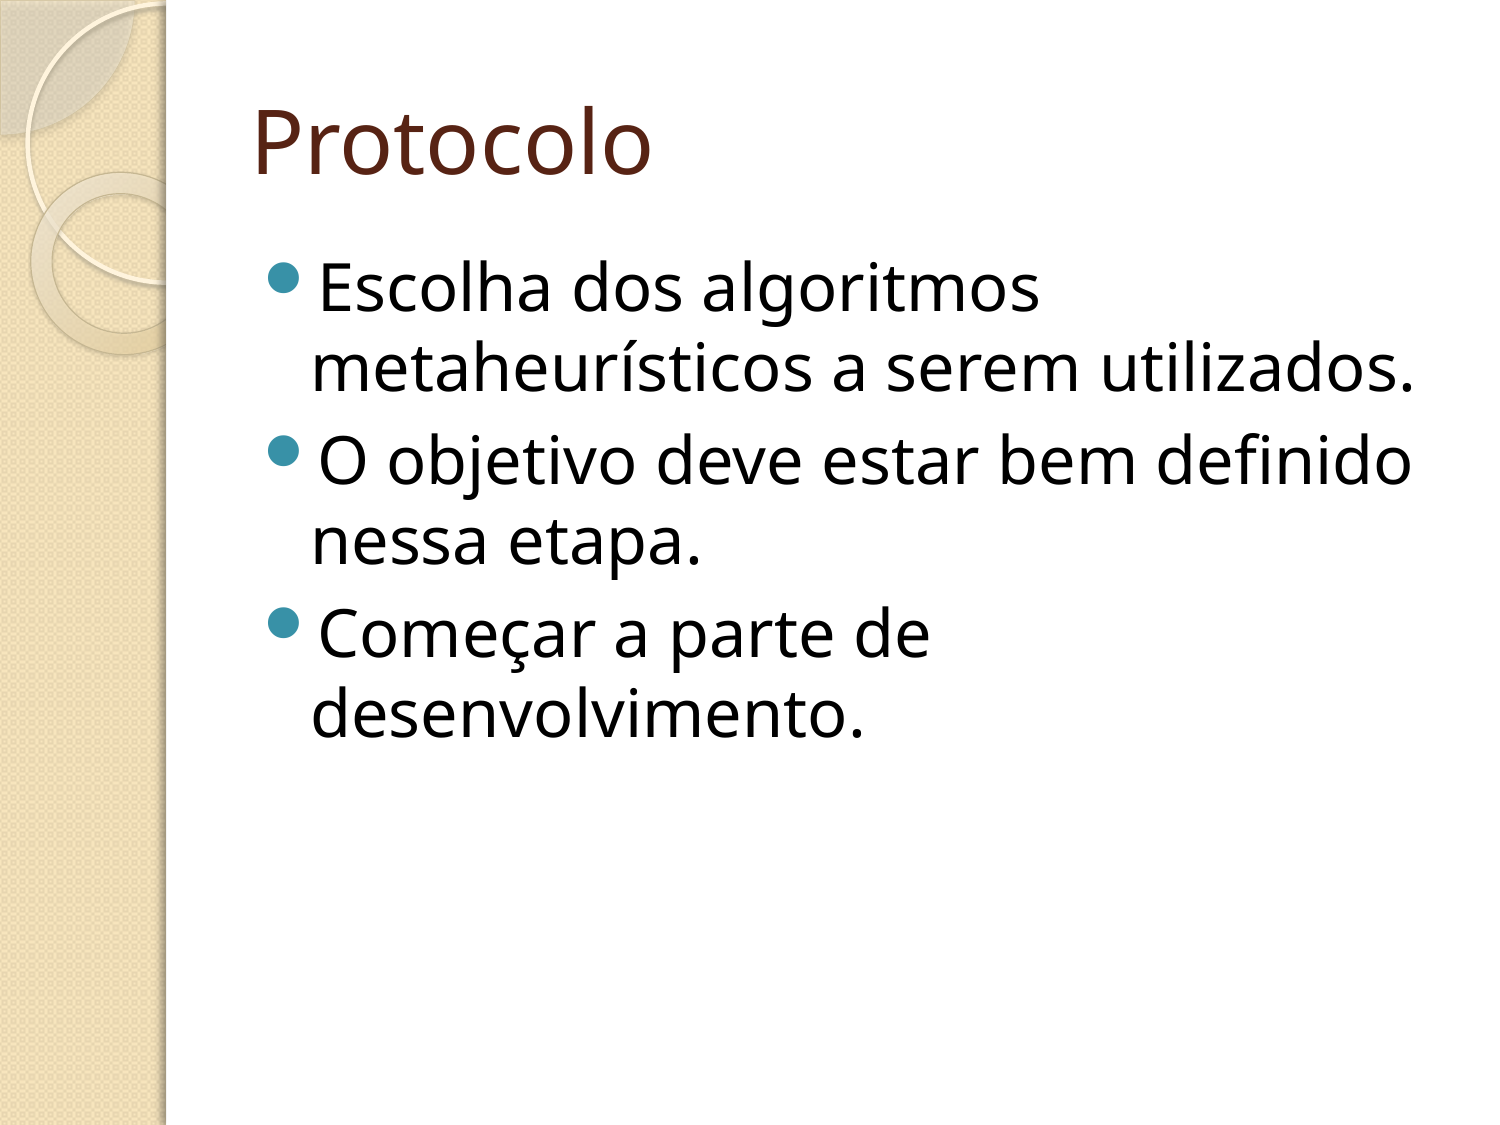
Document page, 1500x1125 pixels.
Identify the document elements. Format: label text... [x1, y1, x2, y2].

list Escolha dos algoritmos metaheurísticos a serem utilizados. O objetivo deve estar bem definido nessa etapa. Começar a parte de desenvolvimento. [235, 237, 1466, 1025]
title Protocolo [235, 45, 1466, 233]
